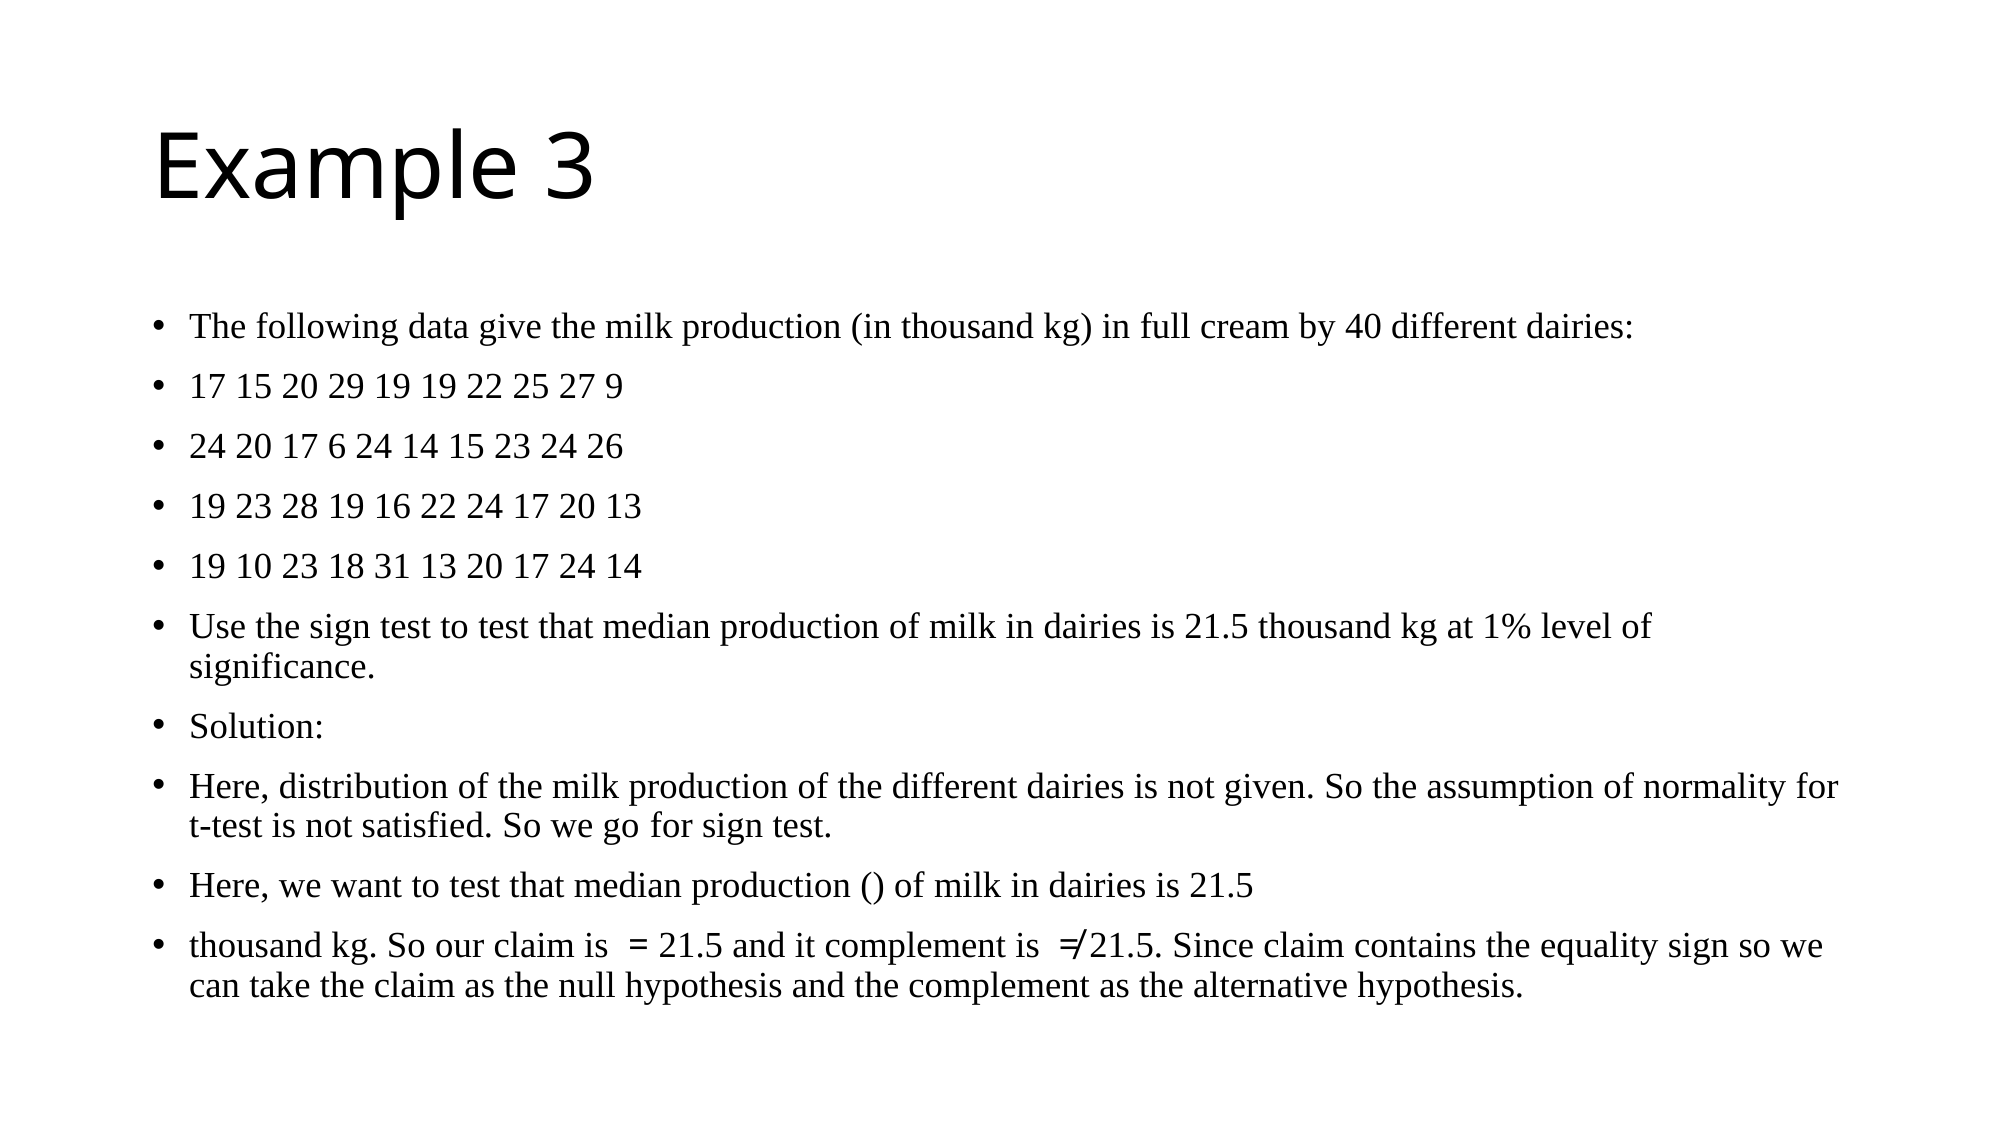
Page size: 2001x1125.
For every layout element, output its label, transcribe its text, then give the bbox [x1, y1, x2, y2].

title Example 3 [137, 59, 1863, 278]
